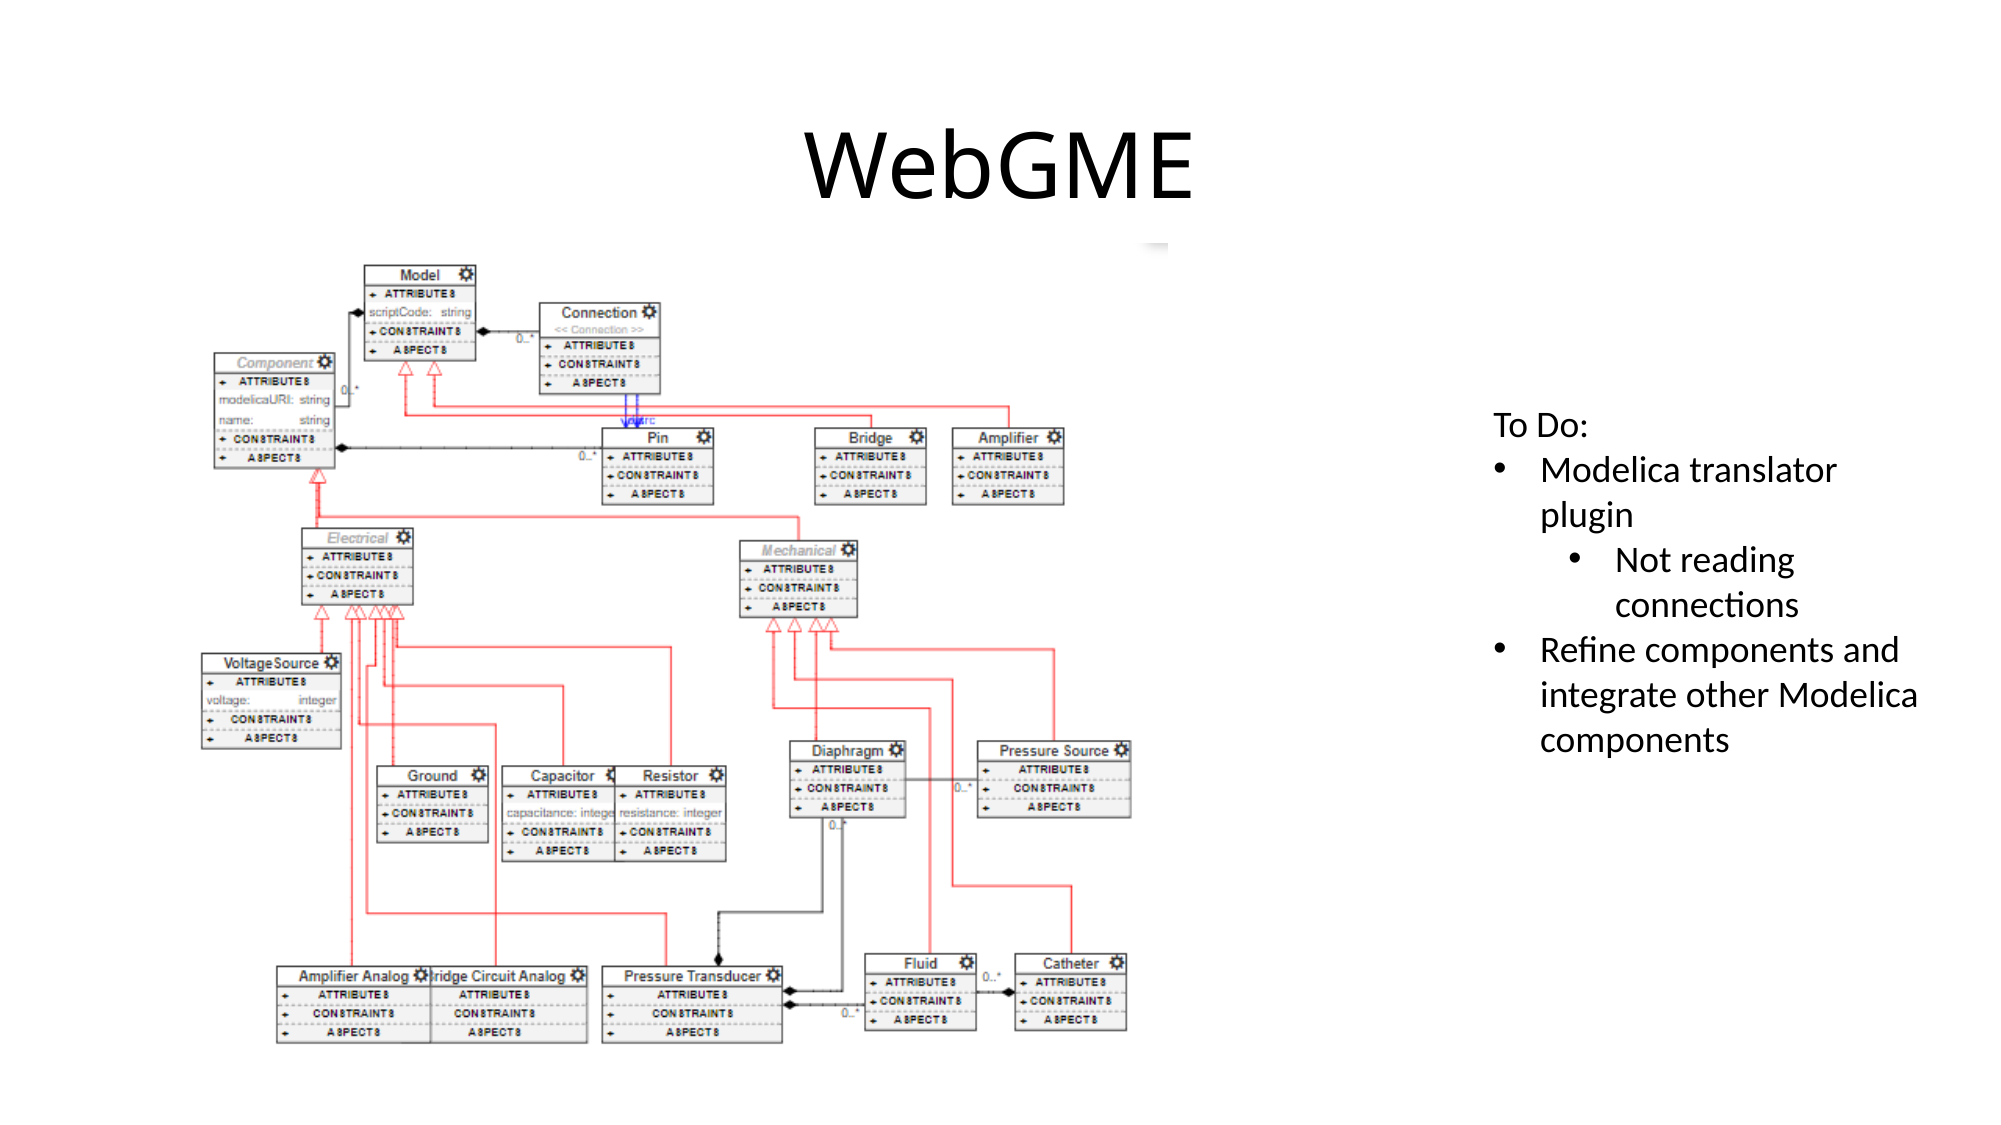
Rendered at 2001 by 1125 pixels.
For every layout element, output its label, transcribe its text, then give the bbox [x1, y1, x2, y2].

text_box To Do: Modelica translator plugin Not reading connections Refine components and integrate other Modelica components [1478, 392, 1939, 768]
picture [156, 243, 1168, 1066]
title WebGME [137, 59, 1863, 278]
